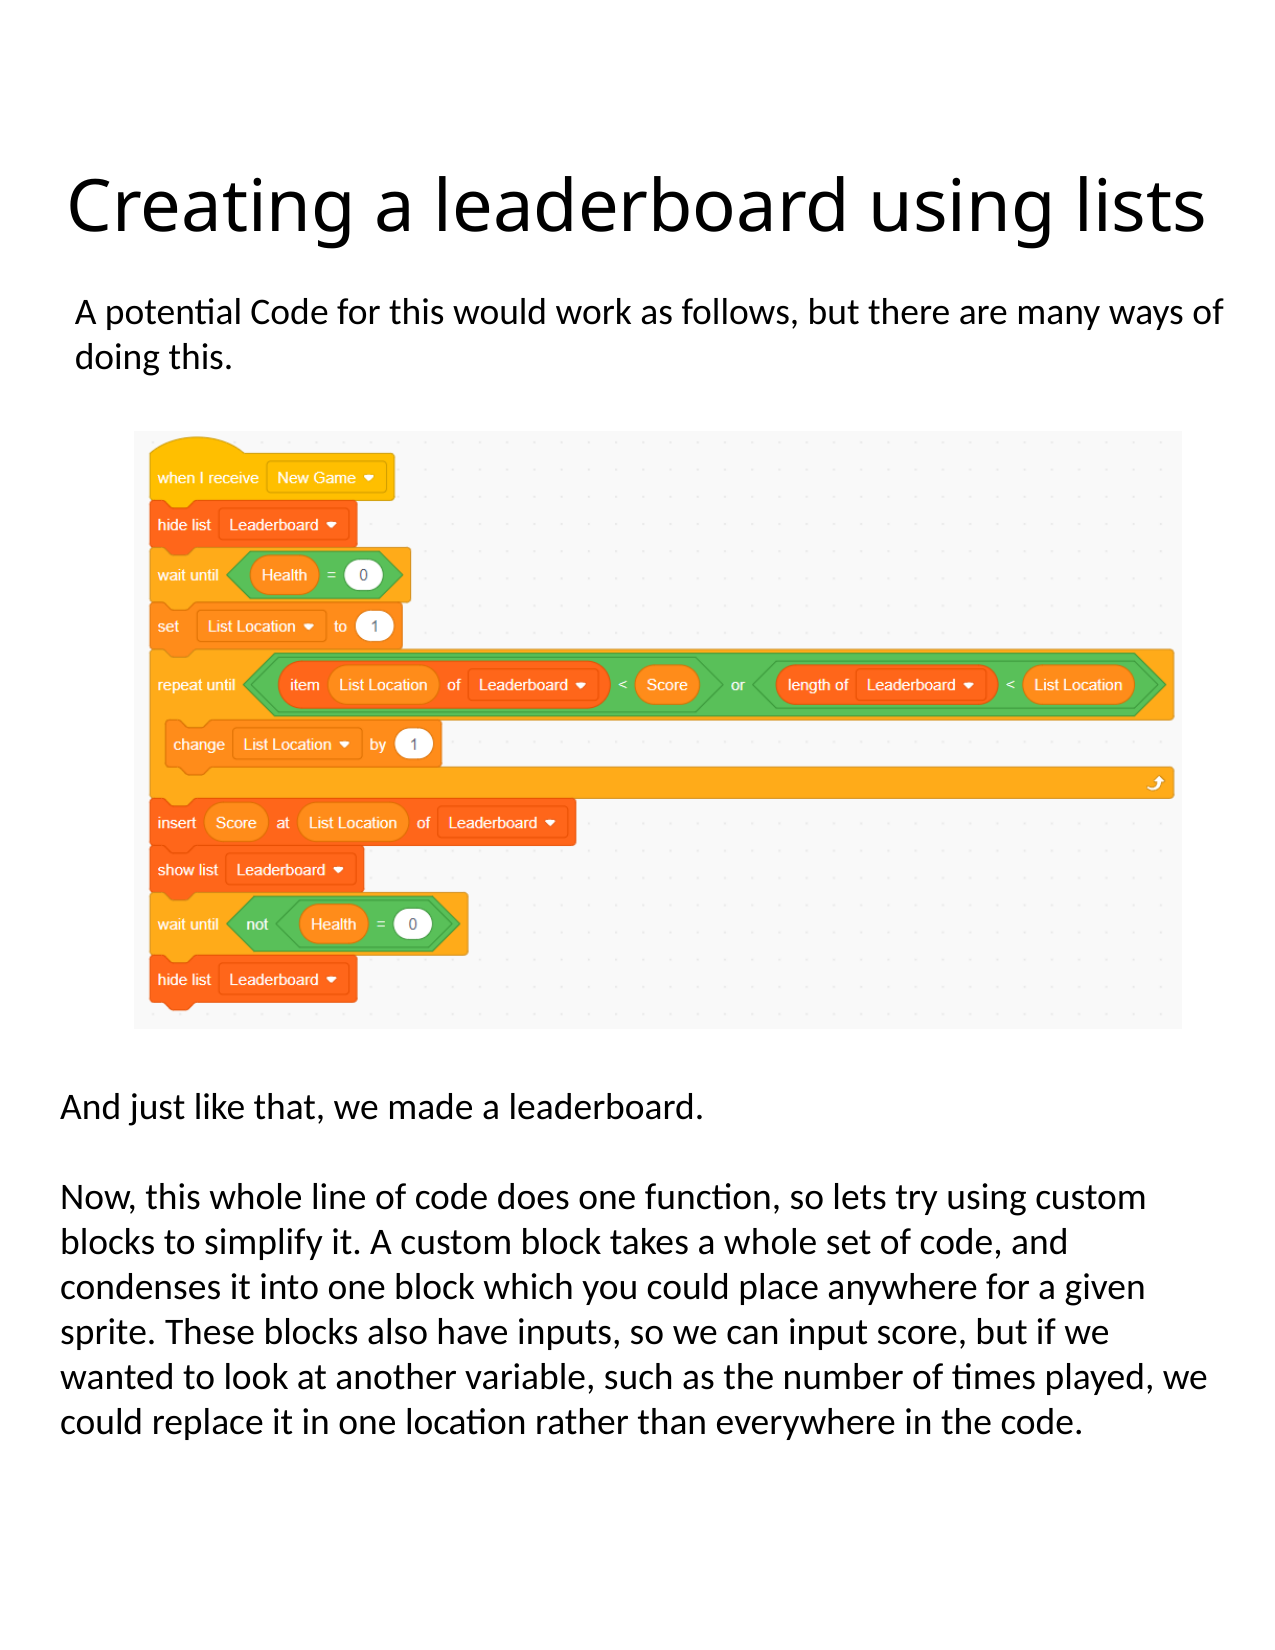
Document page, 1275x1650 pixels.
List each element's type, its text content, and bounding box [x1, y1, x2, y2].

title Creating a leaderboard using lists [31, 132, 1244, 255]
text_box And just like that, we made a leaderboard. Now, this whole line of code does one function, so lets try using custom blocks to simplify it. A custom block takes a whole set of code, and condenses it into one block which you could place anywhere for a given sprite. These blocks also have inputs, so we can input score, but if we wanted to look at another variable, such as the number of times played, we could replace it in one location rather than everywhere in the code. [45, 1074, 1230, 1450]
text_box A potential Code for this would work as follows, but there are many ways of doing this. [60, 279, 1244, 384]
picture [134, 431, 1182, 1029]
